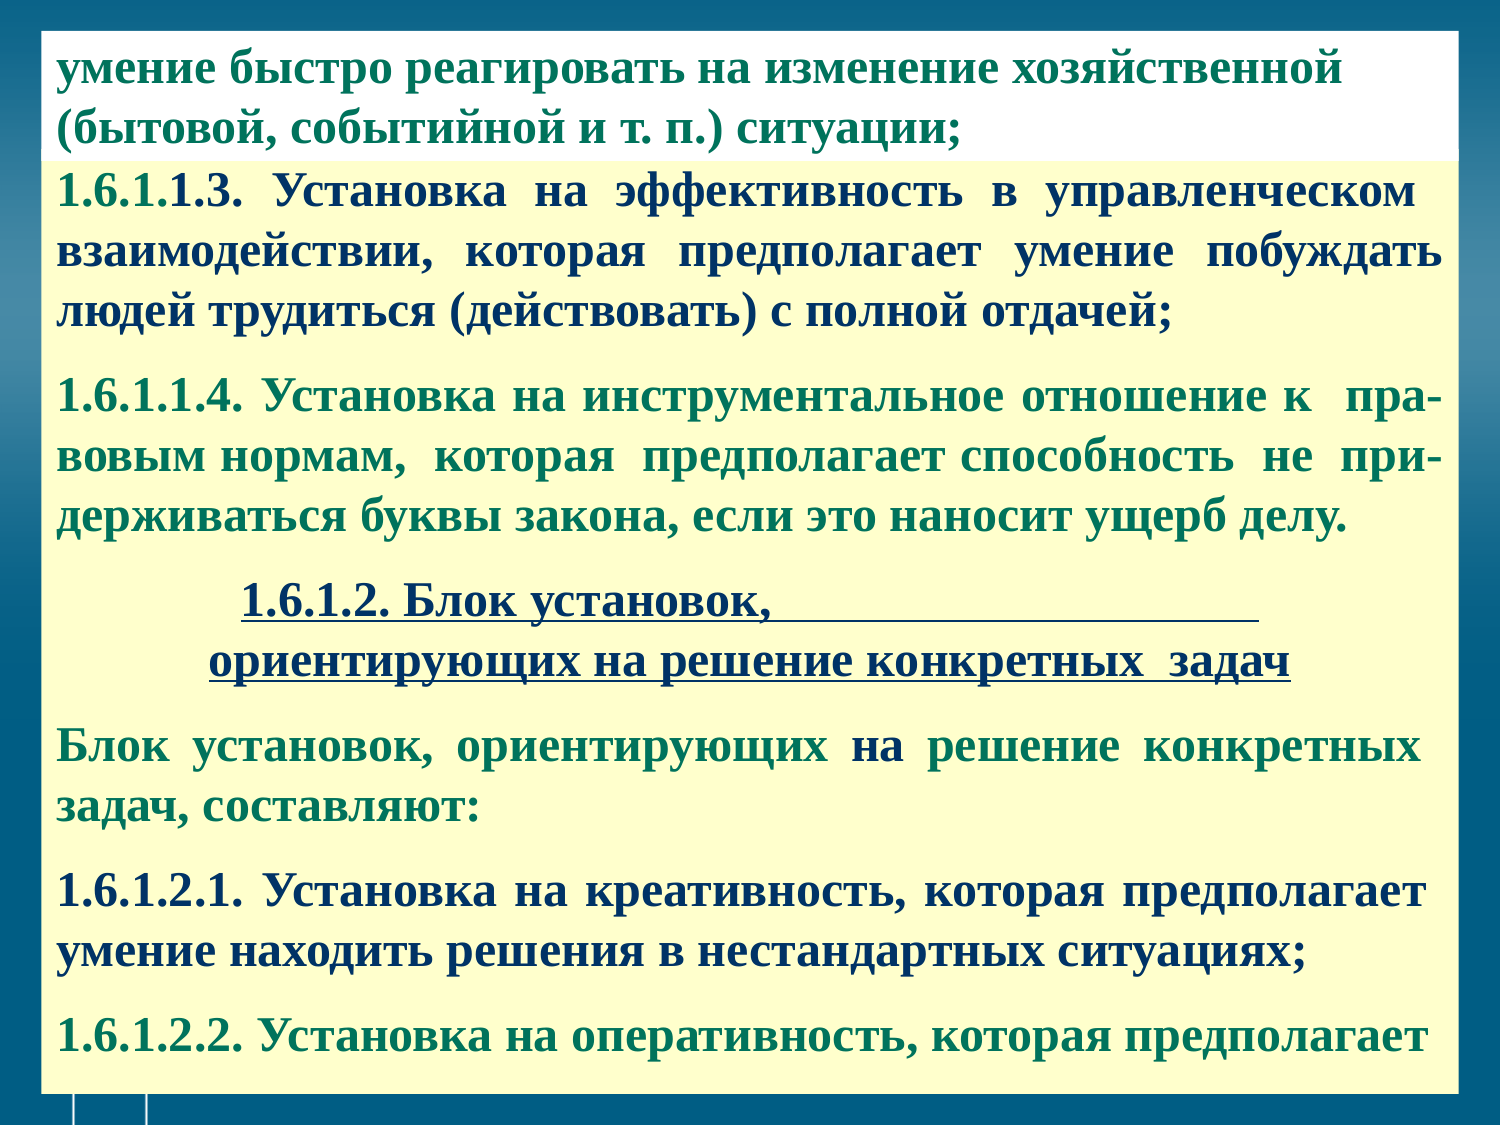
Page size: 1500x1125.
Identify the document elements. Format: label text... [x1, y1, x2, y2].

picture [0, 11, 1500, 578]
list 1.6.1.1.3. Установка на эффективность в управленческом взаимодействии­­­, которая предполагает умение побуждать людей тру­диться (действовать) с полной отдачей­­­; 1.6.1.1.4. Установка на инструментальное отношение к пра-вовым нормам­­­, которая предполагает способность не при-держиваться буквы закона, если это наносит ущерб делу. 1.6.1.2. Блок установок, ориентирующих на решение конкретных задач Блок установок, ориентирующих на решение конкретных задач, составляют: 1.6.1.2.1. Установка на креативность, которая предполагает умение находить решения в не­стандартных ситуациях; 1.6.1.2.2. Установка на оперативность­­­, которая предполагает [41, 162, 1459, 1095]
title умение быстро реагировать на из­менение хозяйственной (бытовой, событийной и т. п.) ситуации­­­; [41, 30, 1459, 162]
